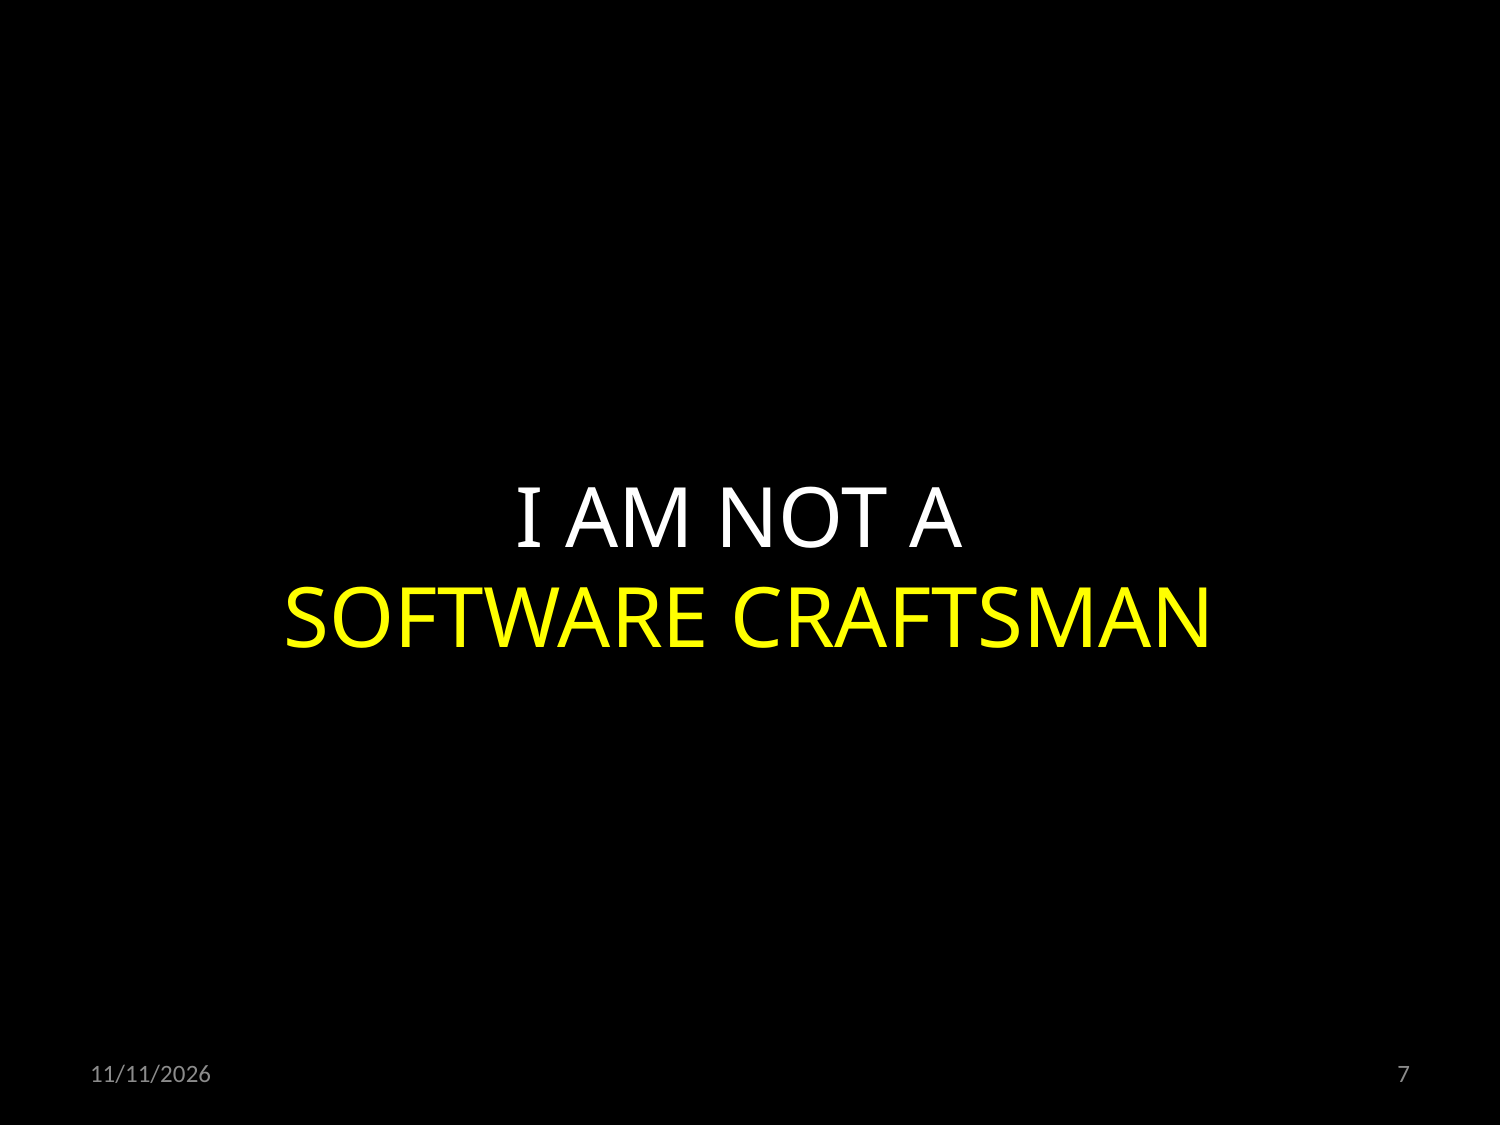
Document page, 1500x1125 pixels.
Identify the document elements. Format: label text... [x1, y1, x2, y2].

list I AM NOT A SOFTWARE CRAFTSMAN [0, 457, 1500, 559]
slide_number 7 [1074, 1042, 1425, 1103]
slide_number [75, 1042, 425, 1103]
